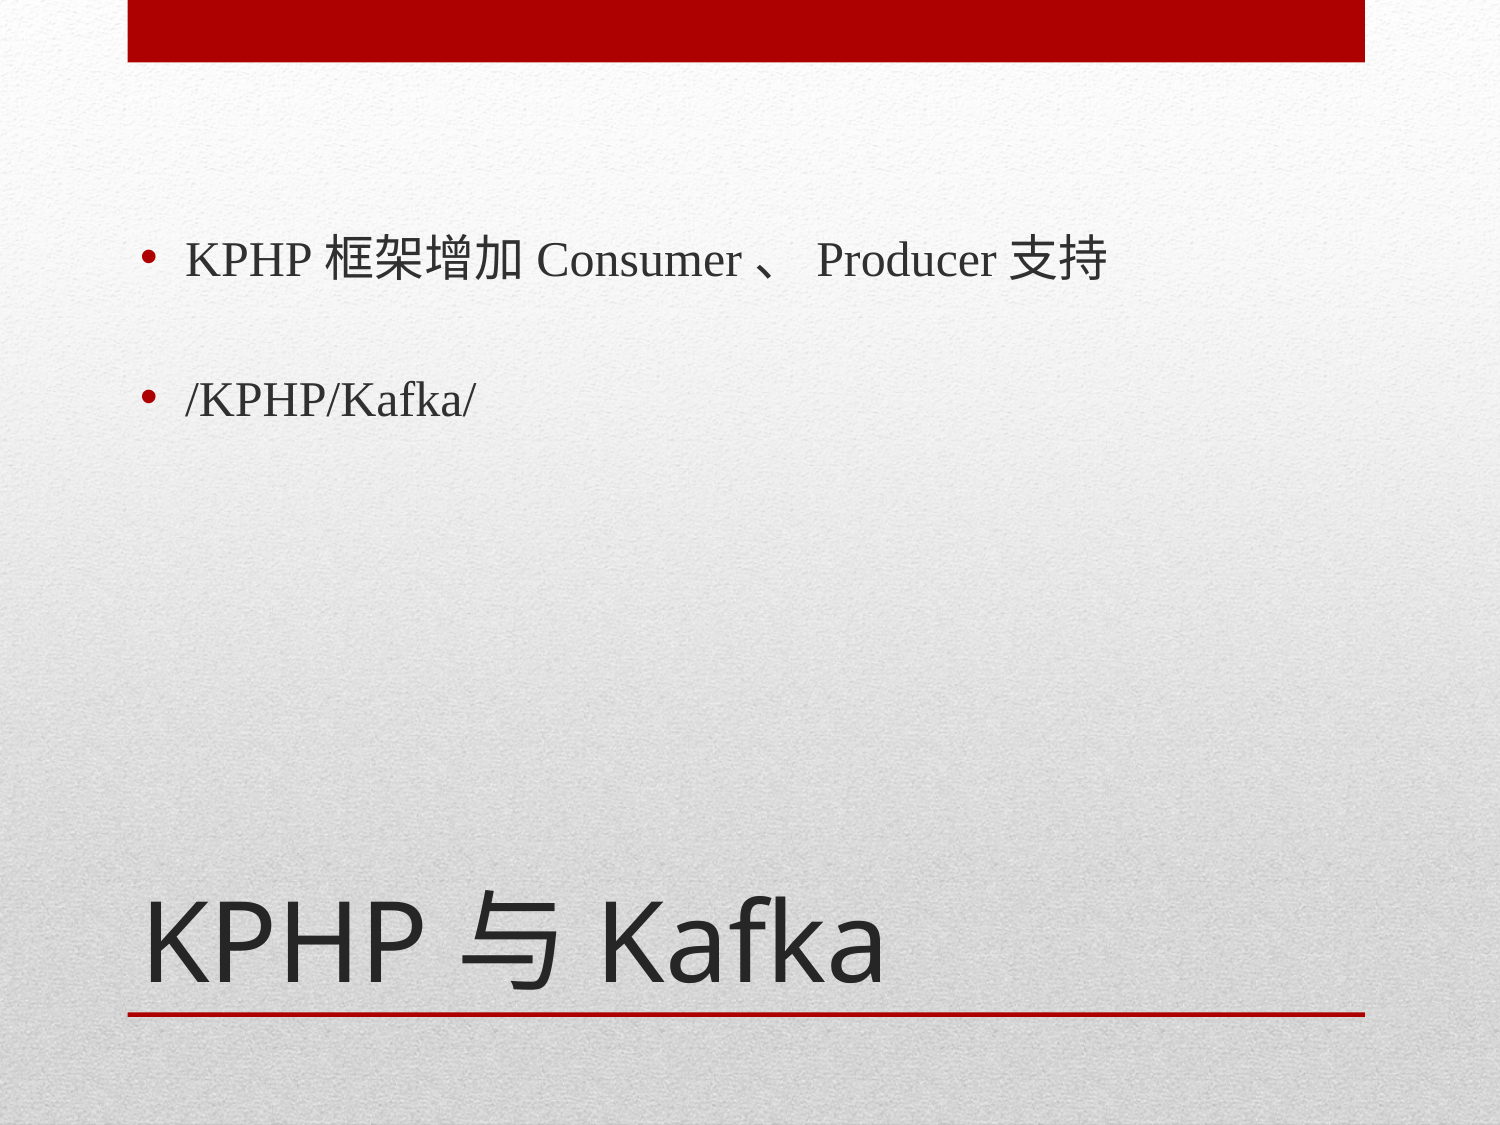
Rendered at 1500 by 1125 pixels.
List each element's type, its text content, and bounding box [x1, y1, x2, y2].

title KPHP与Kafka [125, 750, 1238, 1013]
list KPHP框架增加Consumer、Producer支持 /KPHP/Kafka/ [125, 112, 1363, 750]
